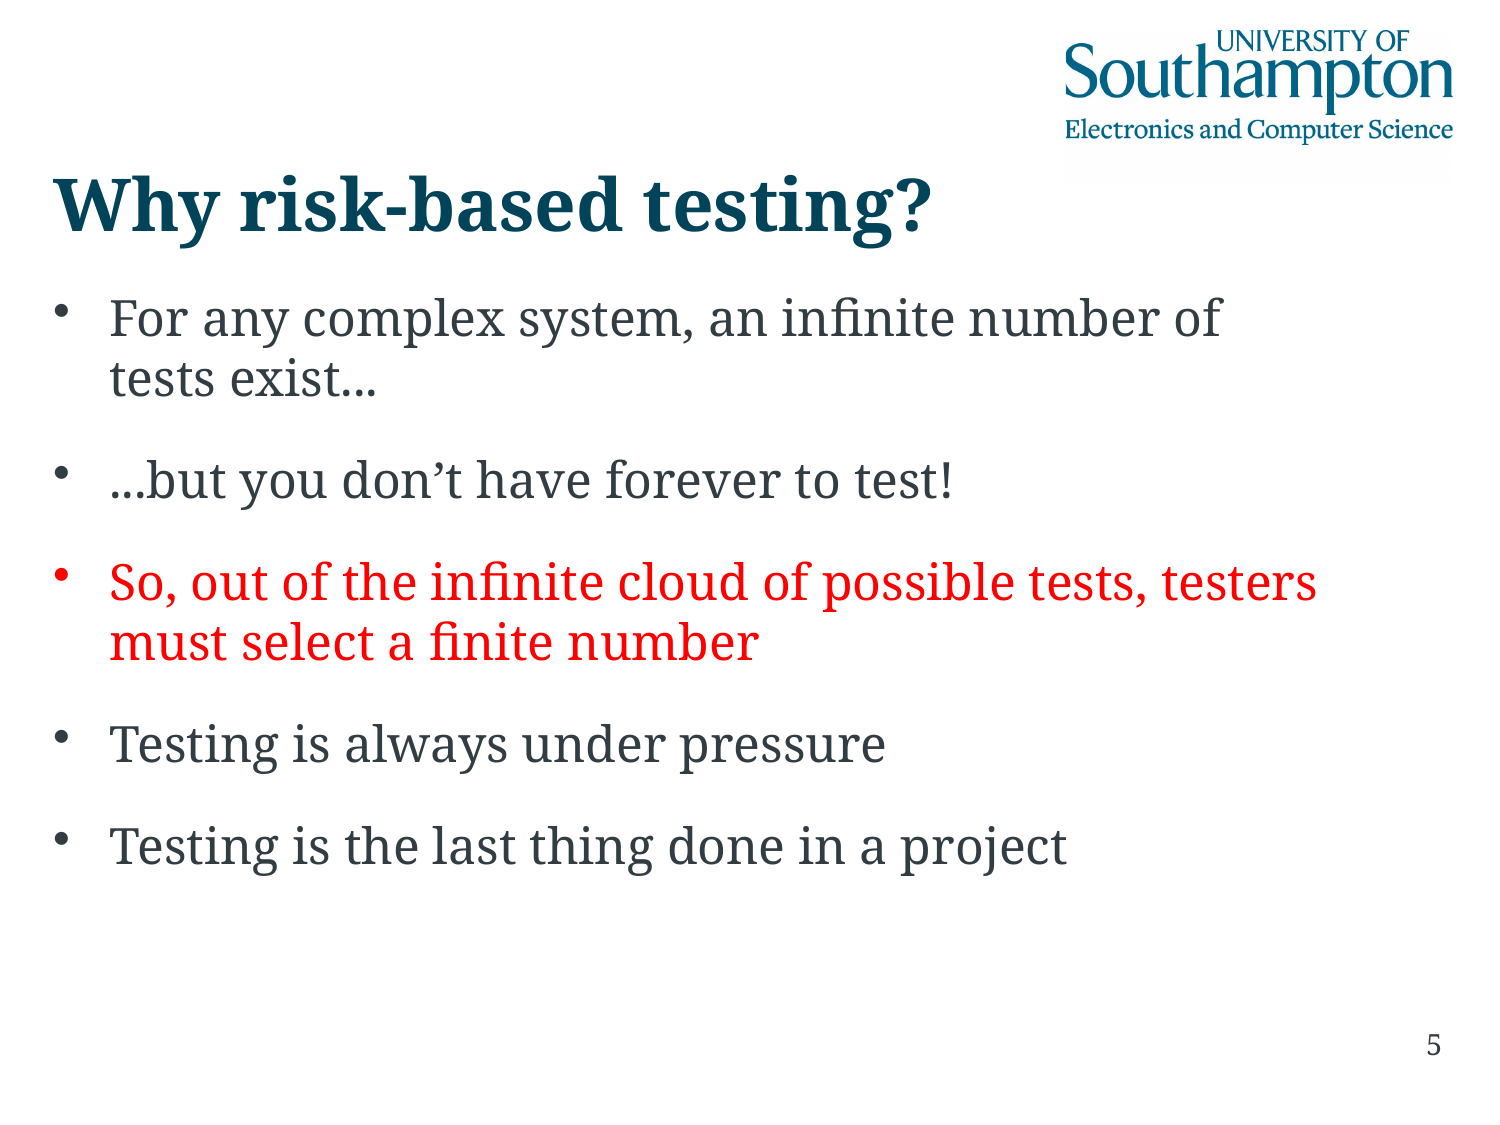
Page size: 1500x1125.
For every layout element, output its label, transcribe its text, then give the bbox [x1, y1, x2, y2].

picture [1065, 62, 1089, 94]
text_box For any complex system, an infinite number of tests exist... ...but you don’t have forever to test! So, out of the infinite cloud of possible tests, testers must select a finite number Testing is always under pressure Testing is the last thing done in a project [50, 286, 1325, 1080]
picture [1300, 30, 1305, 39]
picture [1241, 30, 1251, 43]
picture [1065, 30, 1453, 185]
picture [1380, 32, 1391, 49]
slide_number 5 [1405, 1034, 1448, 1125]
title Why risk-based testing? [51, 158, 1449, 347]
